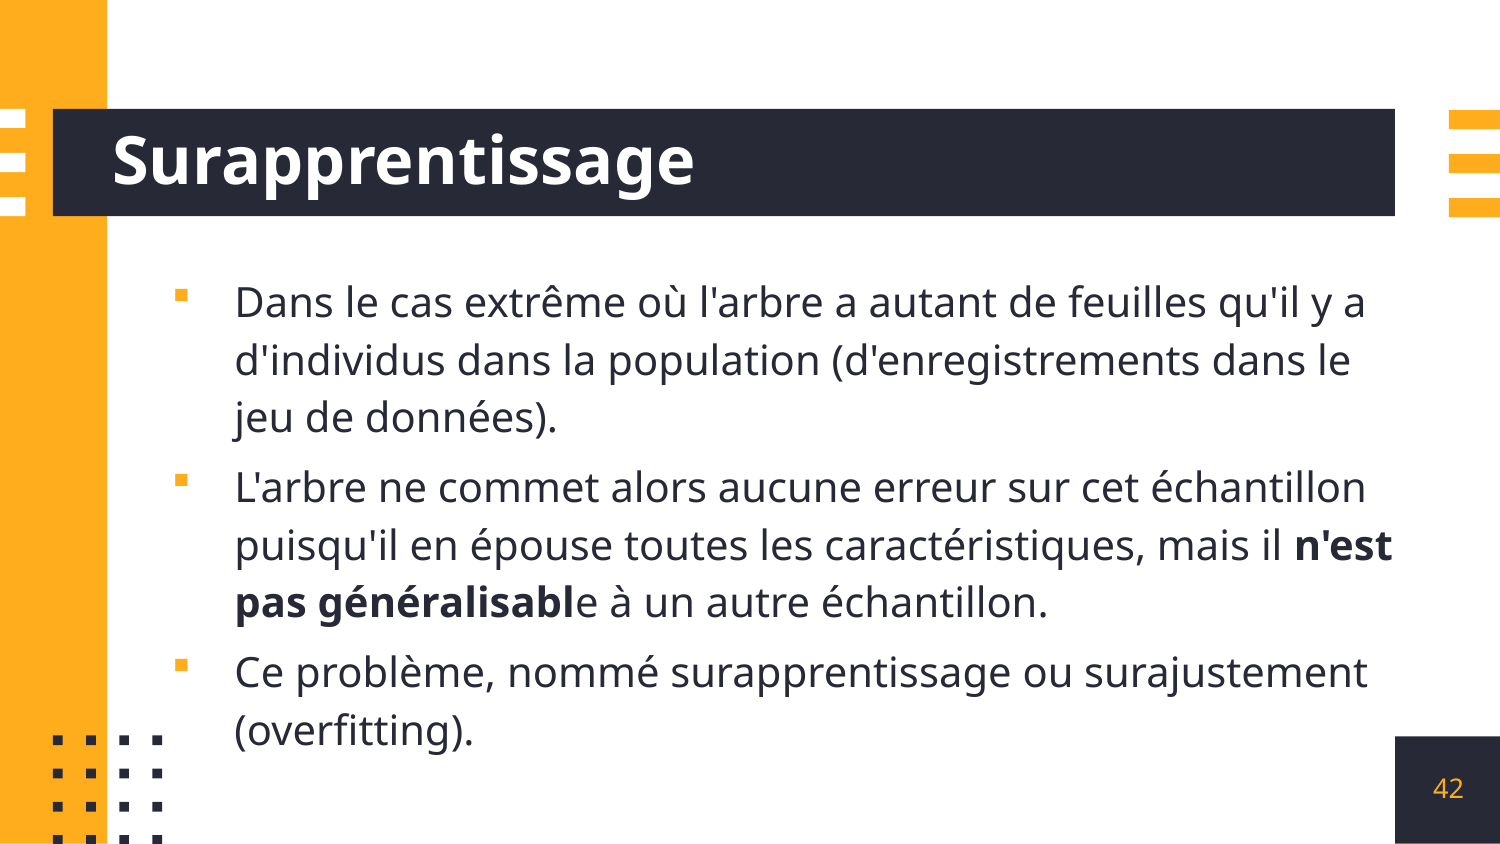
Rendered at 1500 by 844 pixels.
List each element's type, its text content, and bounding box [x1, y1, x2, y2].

list Dans le cas extrême où l'arbre a autant de feuilles qu'il y a d'individus dans la population (d'enregistrements dans le jeu de données). L'arbre ne commet alors aucune erreur sur cet échantillon puisqu'il en épouse toutes les caractéristiques, mais il n'est pas généralisable à un autre échantillon. Ce problème, nommé surapprentissage ou surajustement (overfitting). [159, 268, 1396, 821]
slide_number 42 [1395, 736, 1500, 844]
title Surapprentissage [112, 108, 1404, 217]
